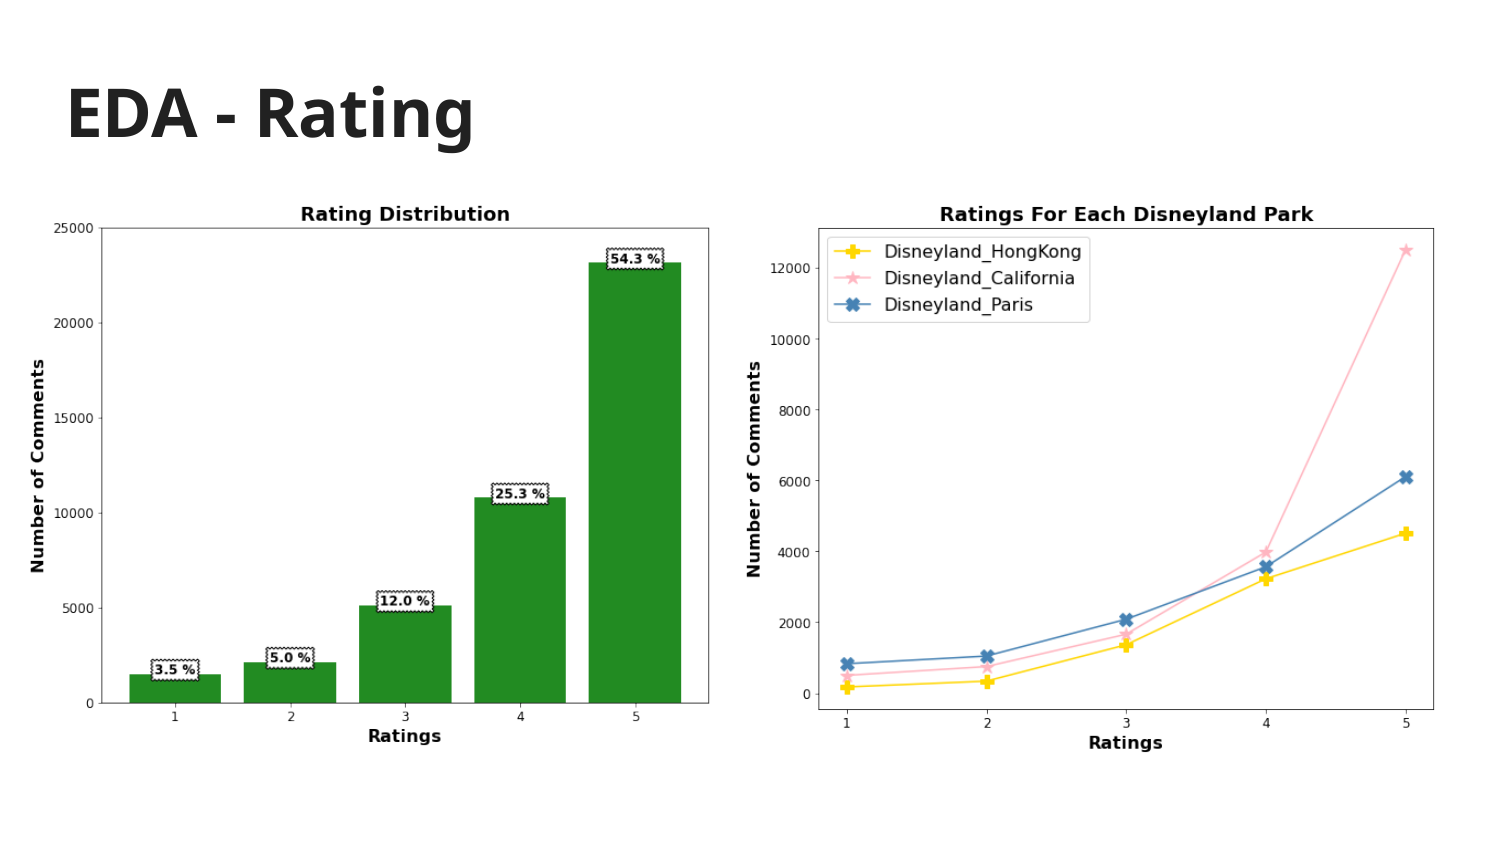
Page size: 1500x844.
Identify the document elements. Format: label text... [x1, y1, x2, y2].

picture [740, 198, 1441, 760]
picture [24, 198, 716, 753]
title EDA - Rating [50, 50, 1451, 174]
